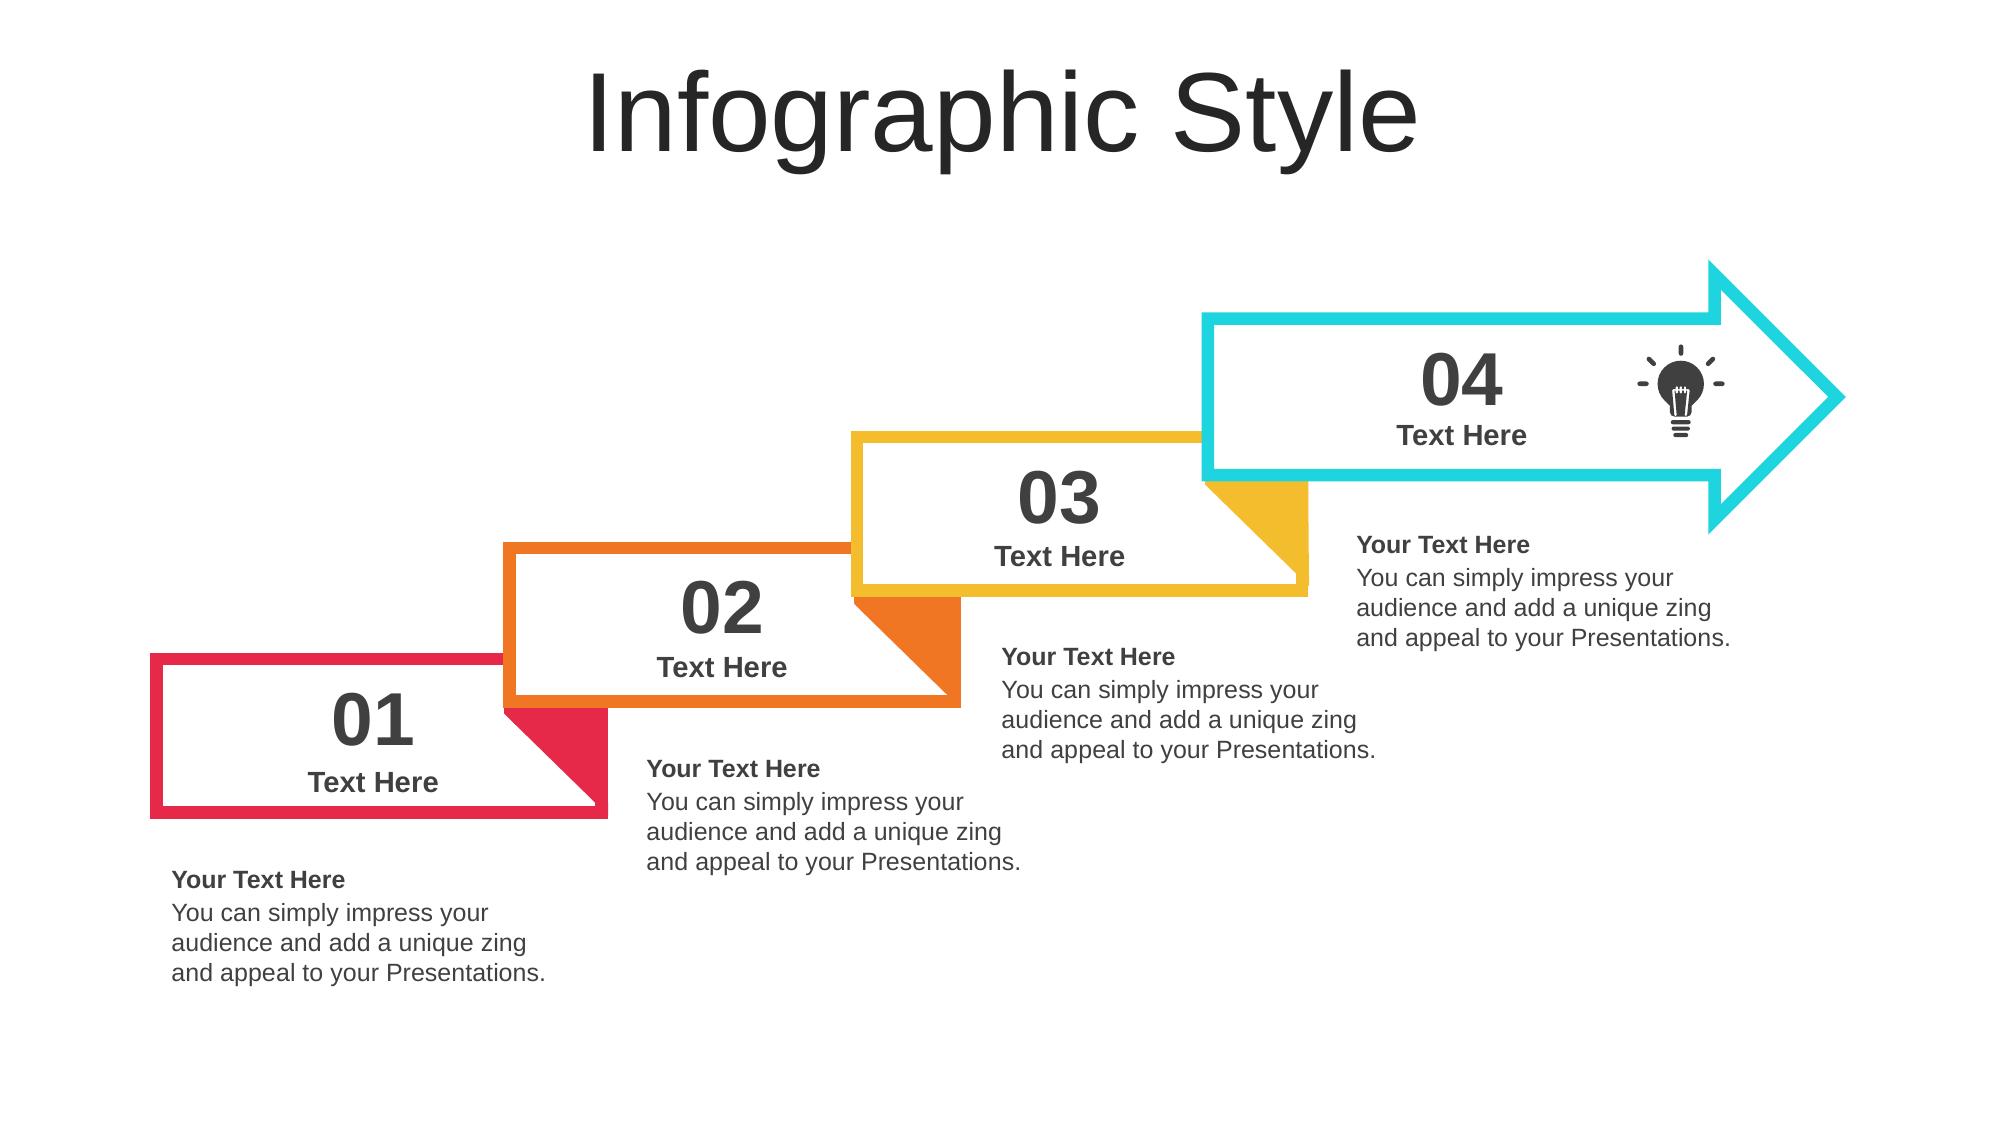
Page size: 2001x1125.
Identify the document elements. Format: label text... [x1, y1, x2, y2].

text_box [1341, 520, 1749, 661]
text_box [631, 744, 1039, 885]
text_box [156, 274, 1838, 813]
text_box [986, 632, 1394, 773]
list Infographic Style [53, 55, 1952, 175]
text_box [156, 856, 582, 996]
